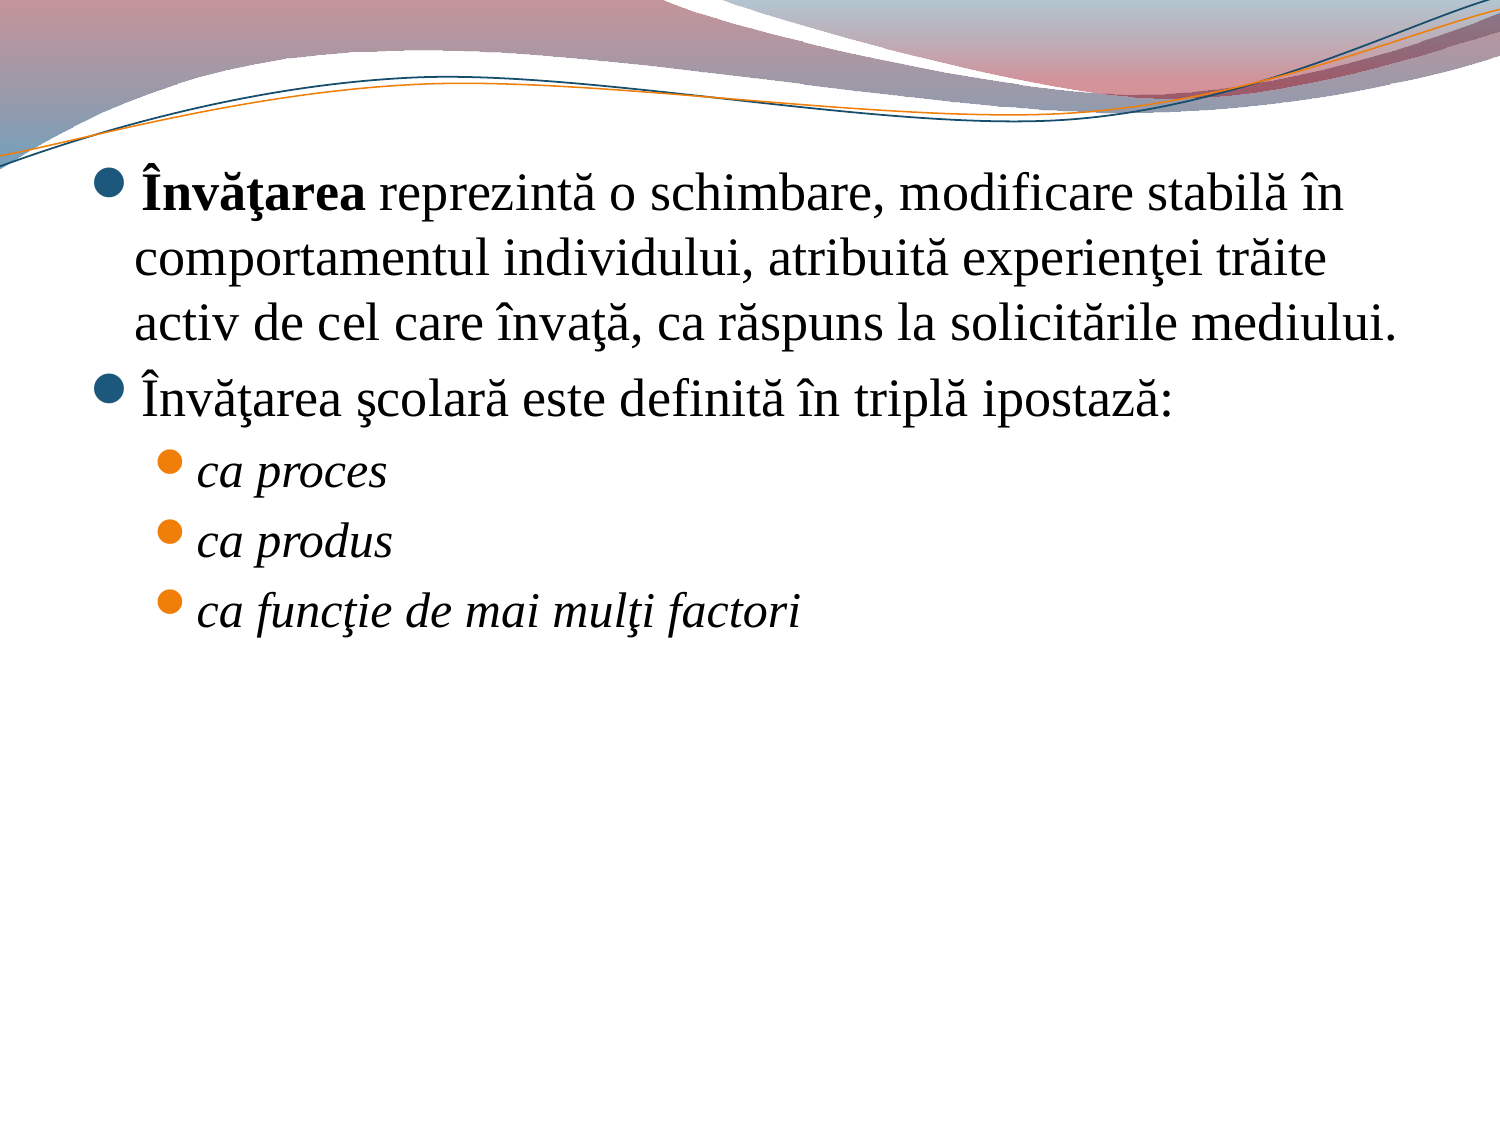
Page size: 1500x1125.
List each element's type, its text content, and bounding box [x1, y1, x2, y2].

list Învăţarea reprezintă o schimbare, modificare stabilă în comportamentul individului, atribuită experienţei trăite activ de cel care învaţă, ca răspuns la solicitările mediului. Învăţarea şcolară este definită în triplă ipostază: ca proces ca produs ca funcţie de mai mulţi factori [75, 149, 1425, 1038]
